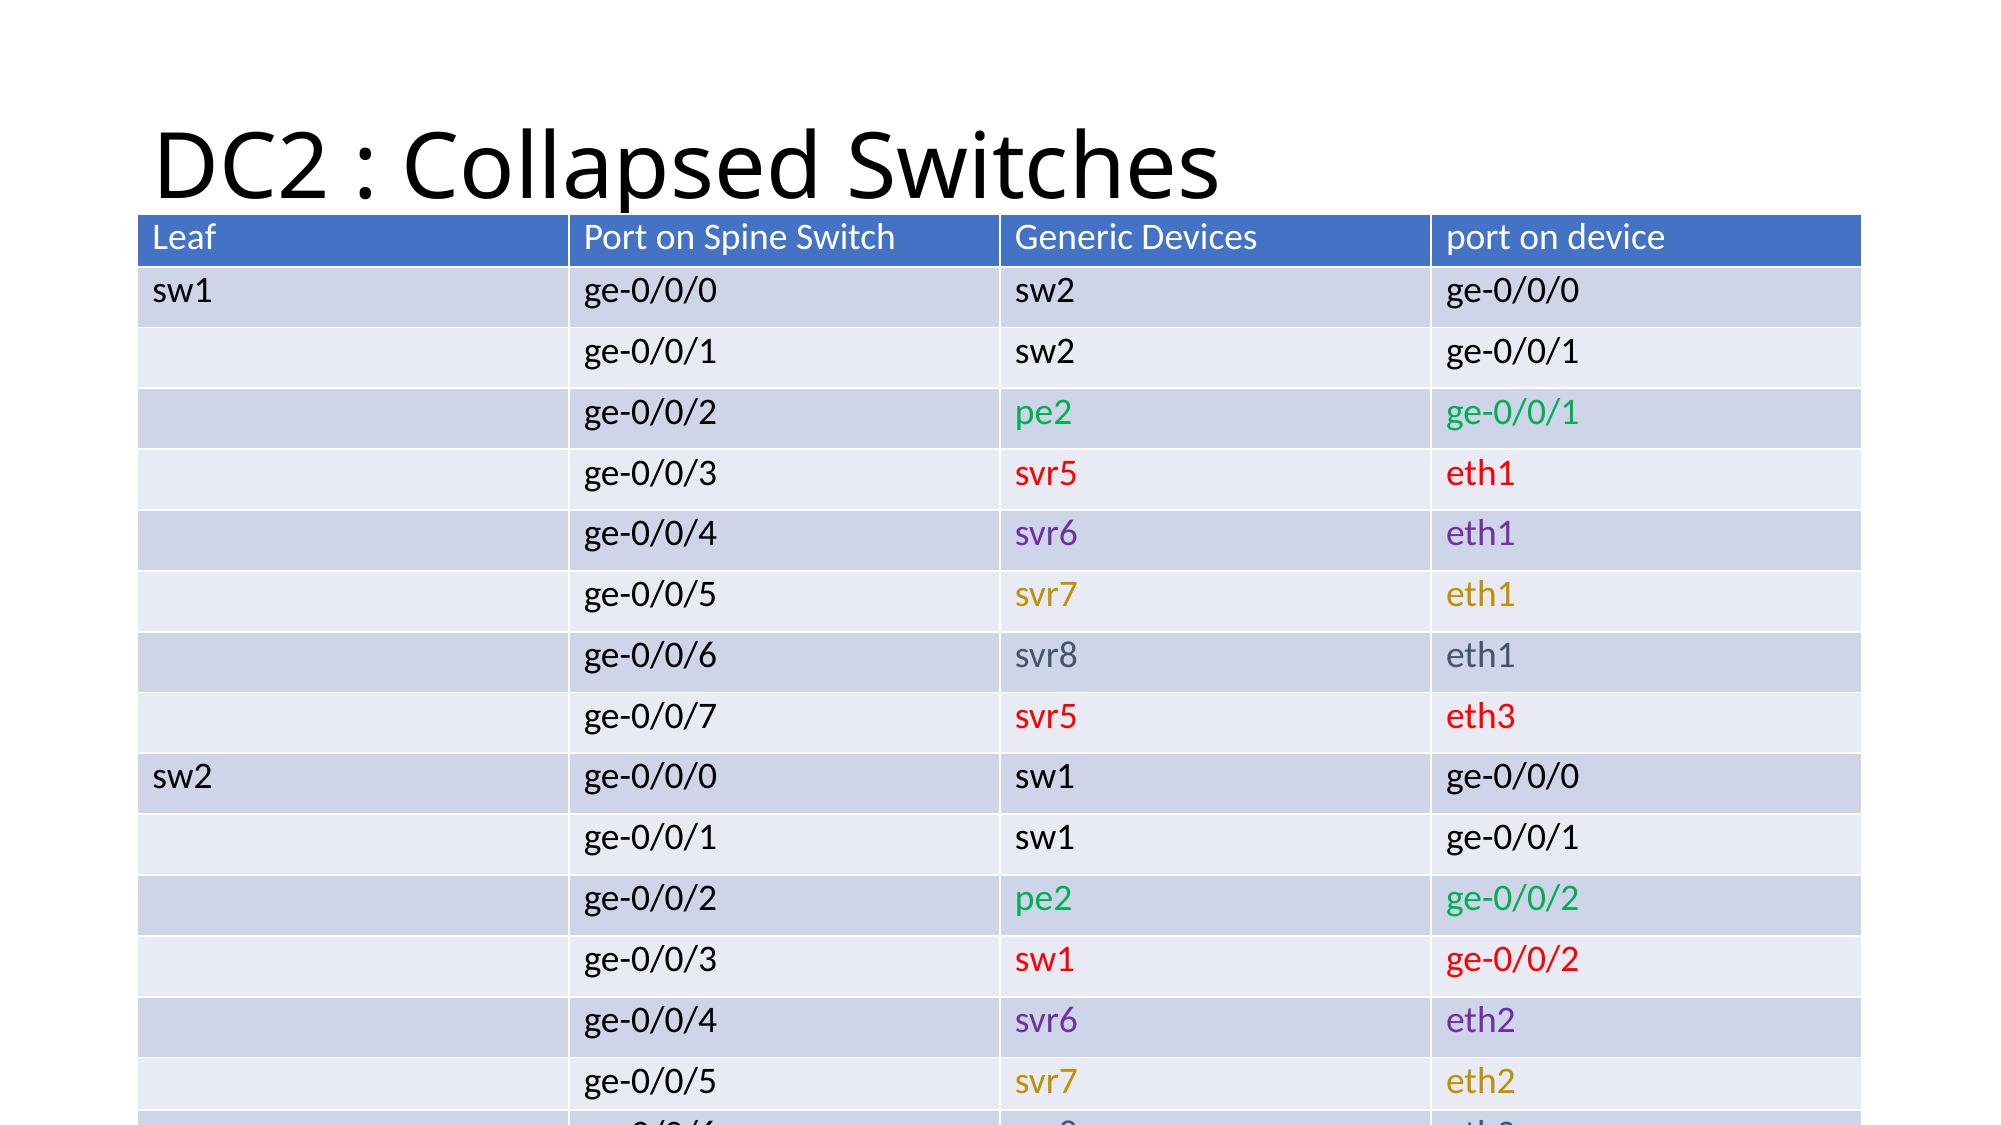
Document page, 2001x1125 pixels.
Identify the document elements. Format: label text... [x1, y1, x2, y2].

table_cell svr6 [1001, 511, 1430, 570]
table_cell [138, 1058, 568, 1109]
table_cell [138, 693, 568, 752]
table_cell [138, 998, 568, 1057]
table_cell ge-0/0/1 [1432, 389, 1861, 448]
table_cell [138, 876, 568, 935]
table_cell eth2 [1432, 1111, 1861, 1125]
table_cell ge-0/0/2 [1432, 937, 1861, 996]
table_cell svr8 [1001, 1111, 1430, 1125]
table_cell [138, 937, 568, 996]
table_cell ge-0/0/0 [1432, 268, 1861, 327]
table_cell svr5 [1001, 693, 1430, 752]
table_cell [138, 450, 568, 509]
table_cell ge-0/0/4 [570, 511, 999, 570]
table_cell ge-0/0/1 [1432, 815, 1861, 874]
table_cell svr7 [1001, 572, 1430, 631]
table_cell svr7 [1001, 1058, 1430, 1109]
table_cell ge-0/0/6 [570, 633, 999, 692]
table_cell ge-0/0/7 [570, 693, 999, 752]
table_header Generic Devices [1001, 215, 1430, 266]
table_cell eth1 [1432, 633, 1861, 692]
table_cell svr5 [1001, 450, 1430, 509]
table_cell sw1 [1001, 937, 1430, 996]
table_cell eth2 [1432, 1058, 1861, 1109]
table_cell pe2 [1001, 876, 1430, 935]
table_cell eth1 [1432, 572, 1861, 631]
table_cell sw2 [1001, 328, 1430, 387]
table_cell sw1 [1001, 754, 1430, 813]
table_cell [138, 389, 568, 448]
table_cell ge-0/0/0 [1432, 754, 1861, 813]
table_cell [138, 511, 568, 570]
table_cell svr6 [1001, 998, 1430, 1057]
table_cell pe2 [1001, 389, 1430, 448]
table_cell svr8 [1001, 633, 1430, 692]
table_cell ge-0/0/0 [570, 268, 999, 327]
table_cell ge-0/0/6 [570, 1111, 999, 1125]
table_cell ge-0/0/2 [570, 876, 999, 935]
table_cell ge-0/0/5 [570, 1058, 999, 1109]
table_header Port on Spine Switch [570, 215, 999, 266]
table_cell sw2 [138, 754, 568, 813]
table_cell ge-0/0/0 [570, 754, 999, 813]
table_cell sw1 [138, 268, 568, 327]
table_cell [138, 572, 568, 631]
table_cell ge-0/0/1 [1432, 328, 1861, 387]
table_cell [138, 1111, 568, 1125]
table_cell [138, 815, 568, 874]
table_cell [138, 633, 568, 692]
table_cell eth1 [1432, 511, 1861, 570]
table_cell ge-0/0/1 [570, 328, 999, 387]
table_cell ge-0/0/2 [570, 389, 999, 448]
table_cell eth2 [1432, 998, 1861, 1057]
table_cell ge-0/0/4 [570, 998, 999, 1057]
table_header port on device [1432, 215, 1861, 266]
table_header Leaf [138, 215, 568, 266]
table_cell eth1 [1432, 450, 1861, 509]
table_cell sw1 [1001, 815, 1430, 874]
table_cell ge-0/0/3 [570, 937, 999, 996]
table_cell eth3 [1432, 693, 1861, 752]
table_cell ge-0/0/1 [570, 815, 999, 874]
table_cell sw2 [1001, 268, 1430, 327]
table_cell ge-0/0/2 [1432, 876, 1861, 935]
table_cell [138, 328, 568, 387]
table_cell ge-0/0/5 [570, 572, 999, 631]
table_cell ge-0/0/3 [570, 450, 999, 509]
title DC2 : Collapsed Switches [137, 59, 1863, 213]
